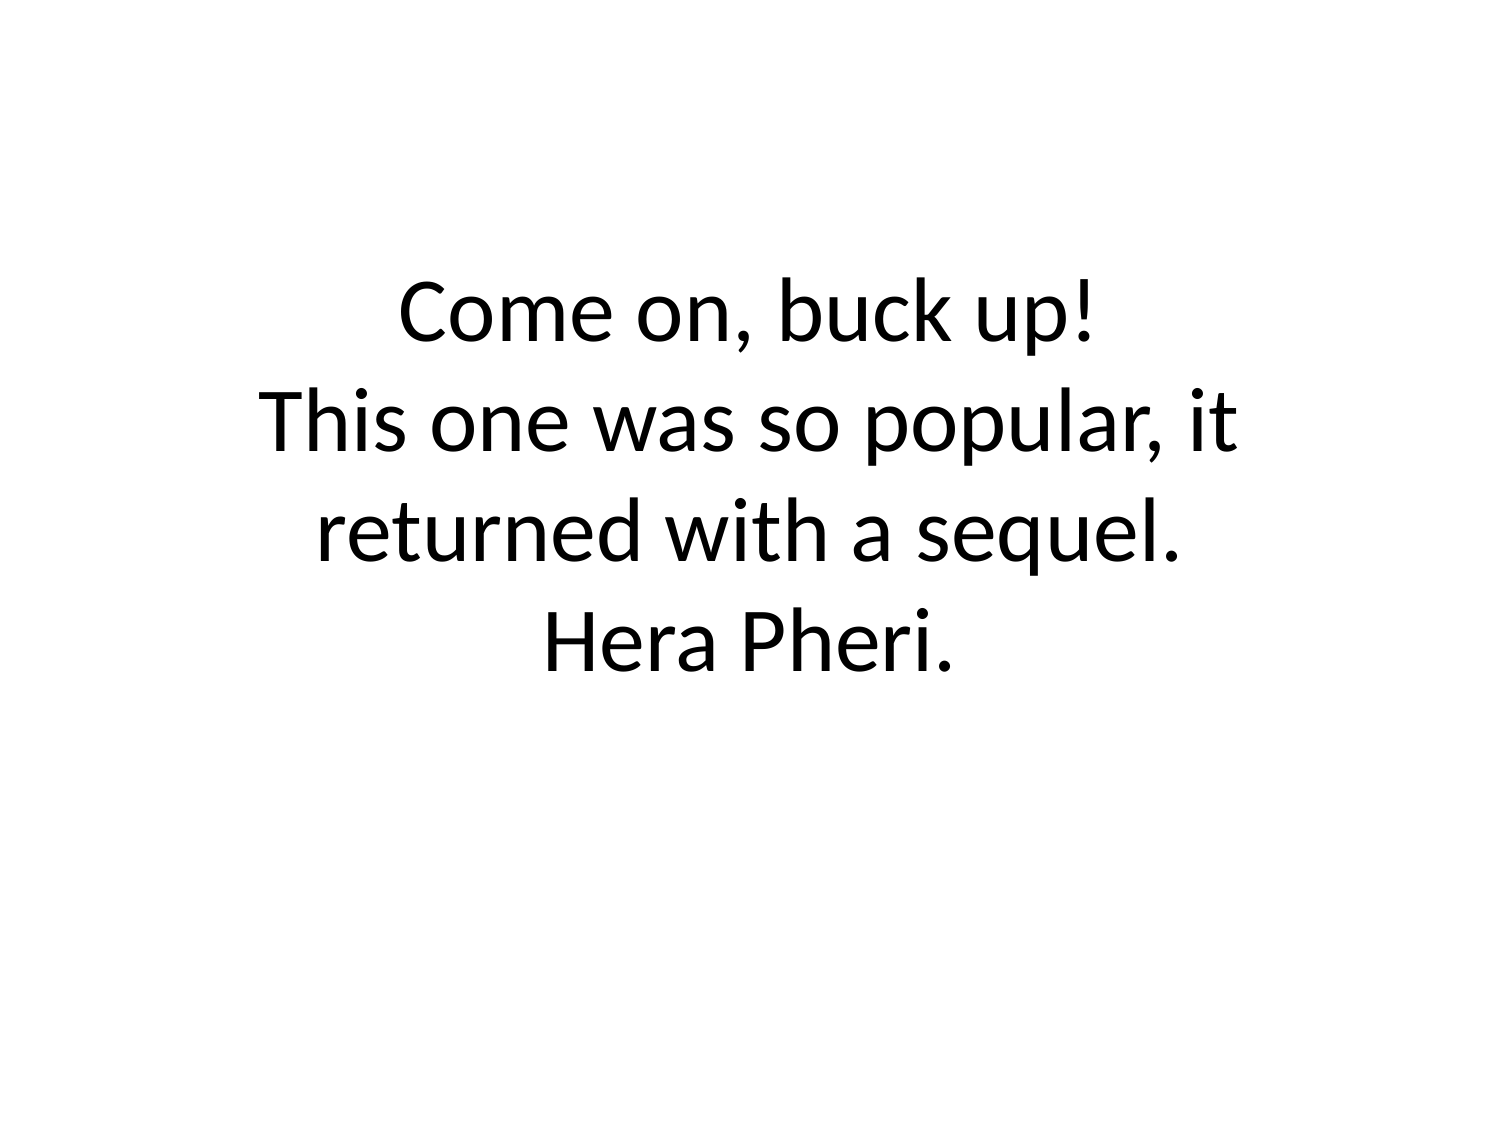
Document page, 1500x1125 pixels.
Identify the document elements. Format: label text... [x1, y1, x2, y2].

title Come on, buck up! This one was so popular, it returned with a sequel. Hera Pheri. [112, 349, 1388, 591]
